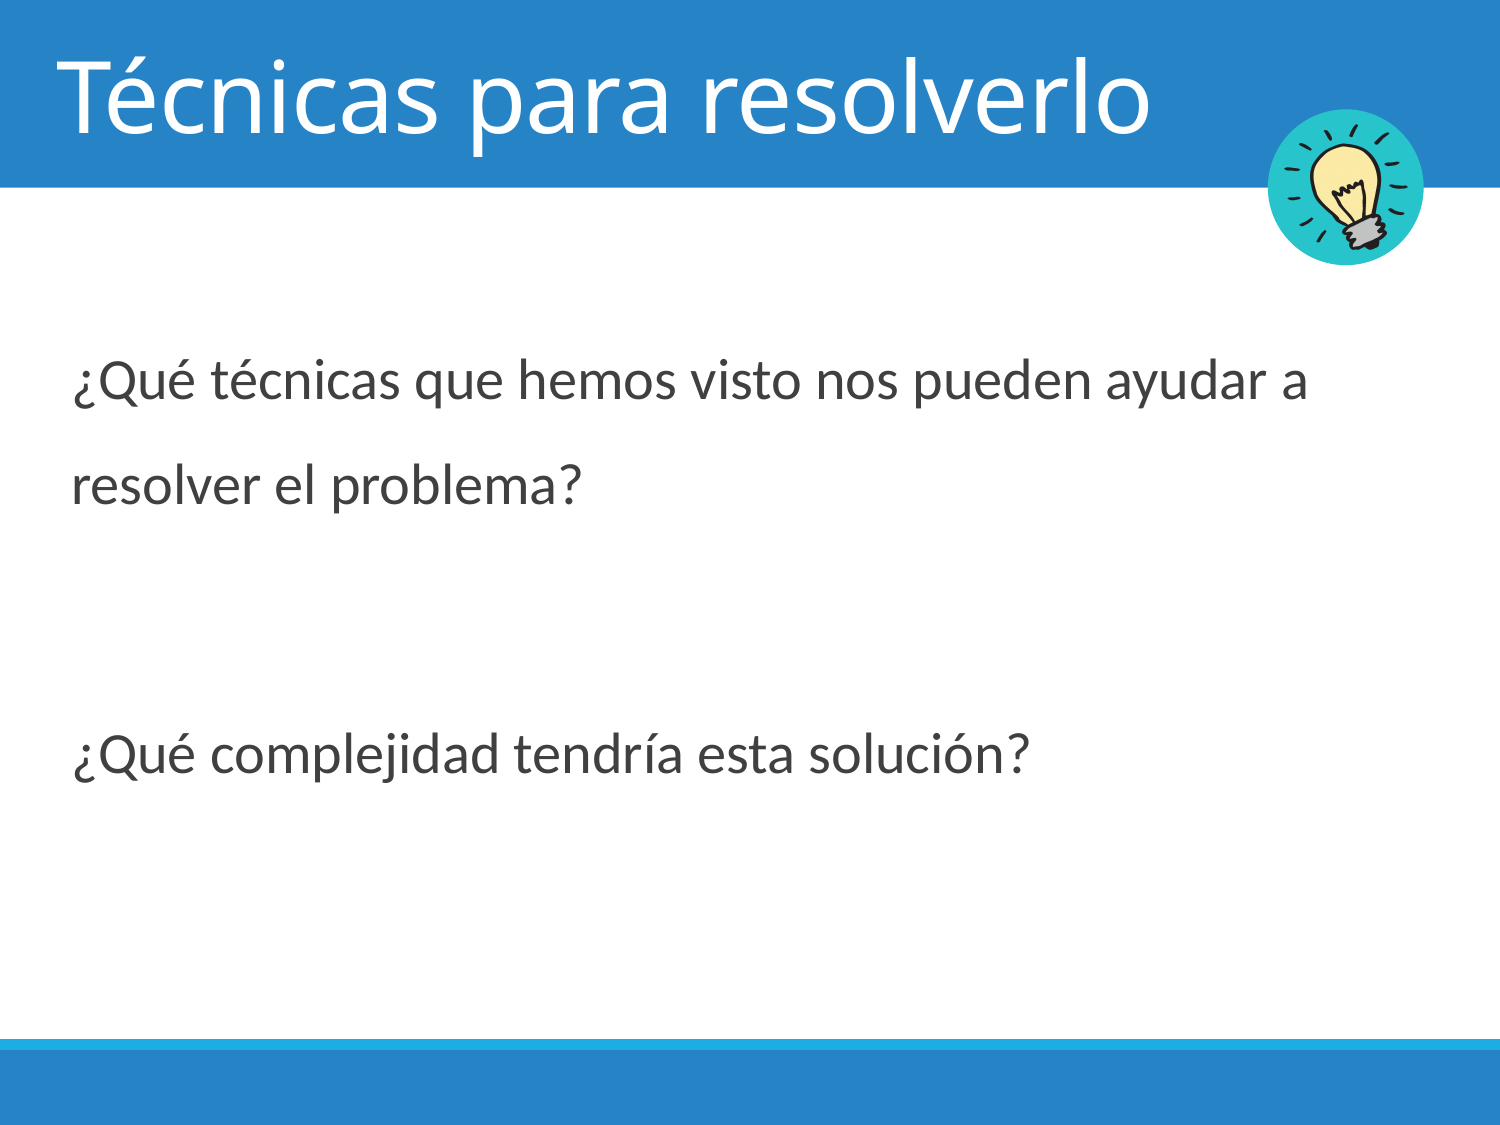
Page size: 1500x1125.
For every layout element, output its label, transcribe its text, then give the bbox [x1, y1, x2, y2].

list ¿Qué técnicas que hemos visto nos pueden ayudar a resolver el problema? ¿Qué complejidad tendría esta solución? [41, 299, 1459, 1001]
picture [1284, 188, 1408, 250]
title Técnicas para resolverlo [41, 0, 1459, 188]
